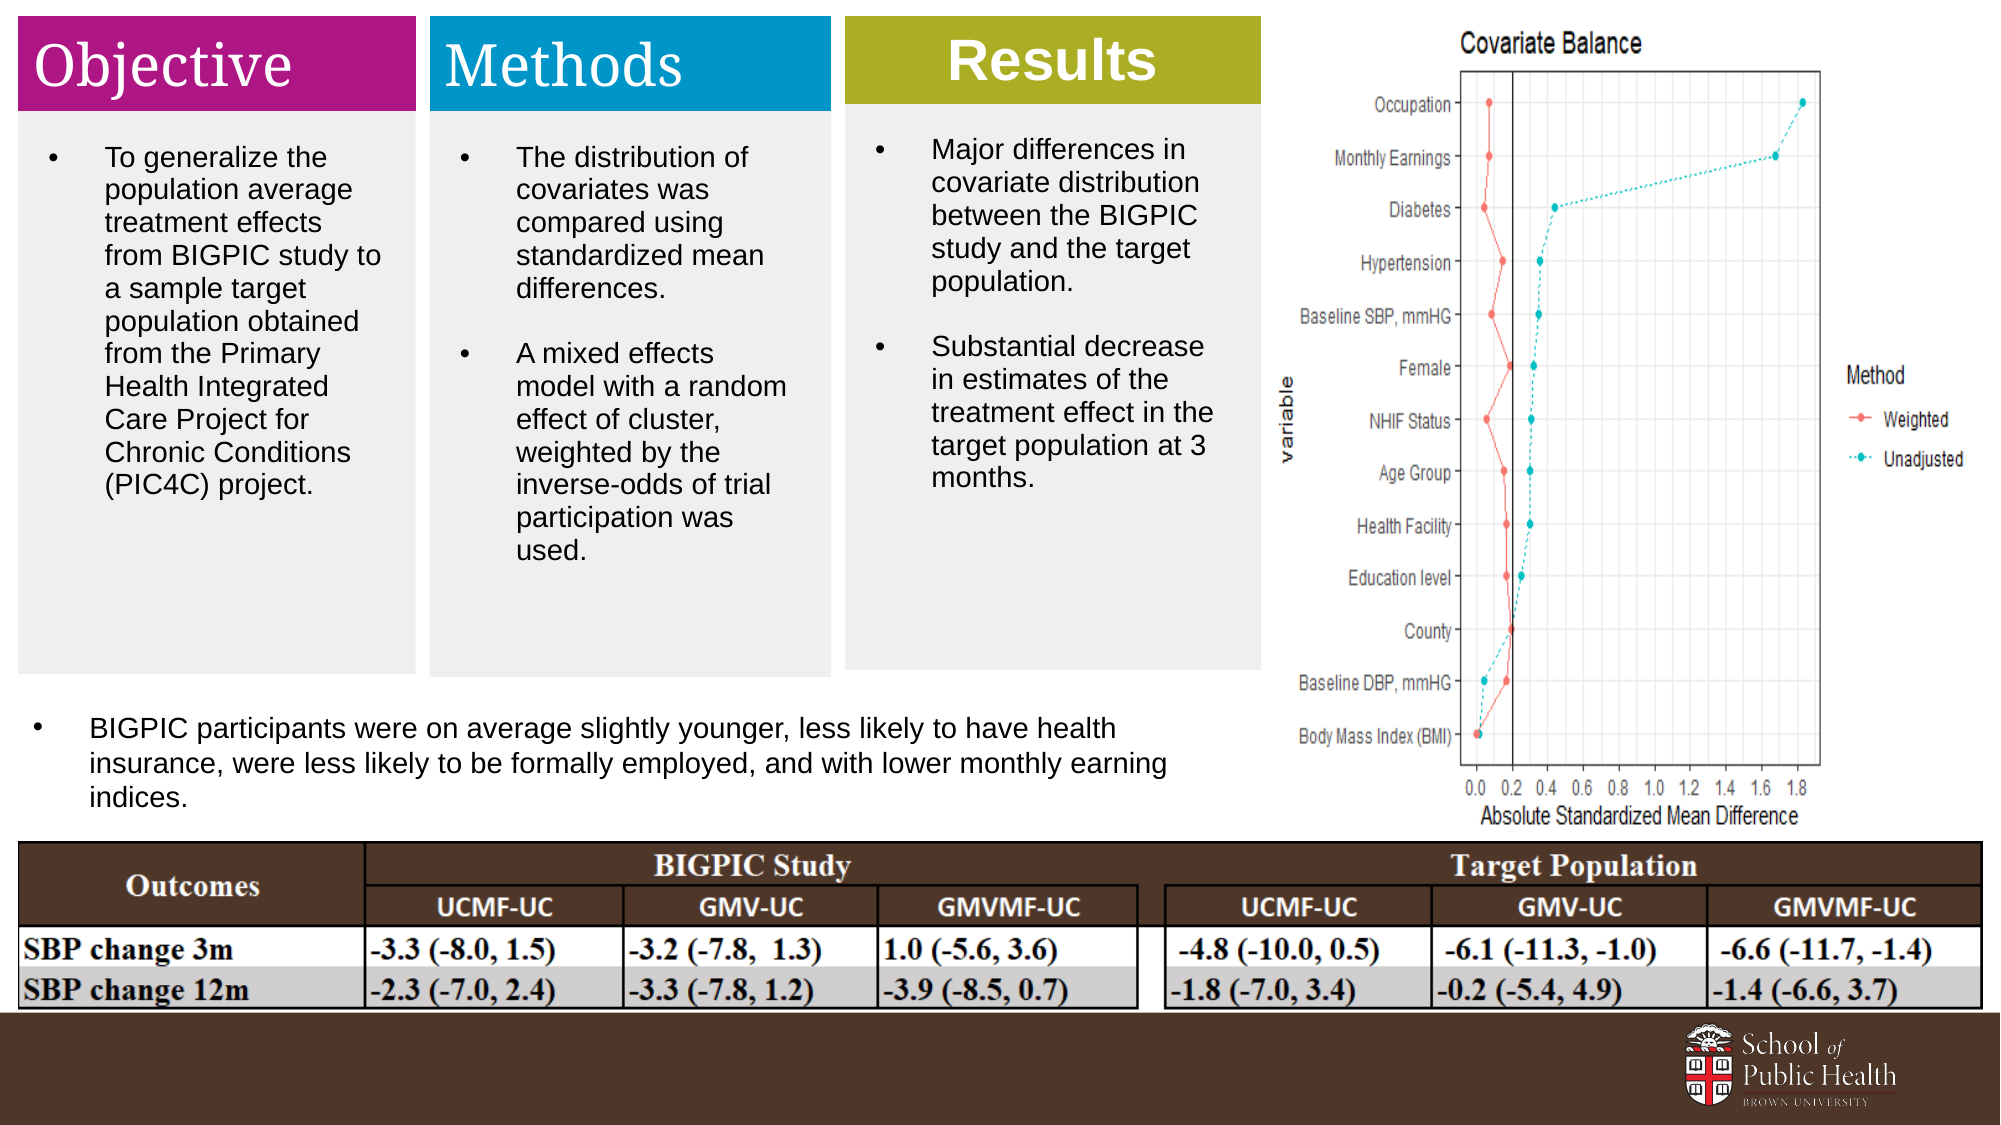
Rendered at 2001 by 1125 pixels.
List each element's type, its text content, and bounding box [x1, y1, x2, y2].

table_cell To generalize the population average treatment effects from BIGPIC study to a sample target population obtained from the Primary Health Integrated Care Project for Chronic Conditions (PIC4C) project. [18, 111, 416, 674]
table_header Results [845, 16, 1261, 104]
table_header Objective [18, 16, 416, 111]
table_header Methods [430, 16, 831, 111]
table_cell The distribution of covariates was compared using standardized mean differences. A mixed effects model with a random effect of cluster, weighted by the inverse-odds of trial participation was used. [430, 111, 831, 677]
picture [17, 15, 1983, 1012]
text_box BIGPIC participants were on average slightly younger, less likely to have health insurance, were less likely to be formally employed, and with lower monthly earning indices. [18, 701, 1261, 822]
table_cell Major differences in covariate distribution between the BIGPIC study and the target population. Substantial decrease in estimates of the treatment effect in the target population at 3 months. [845, 104, 1261, 670]
picture [1685, 1022, 1896, 1106]
